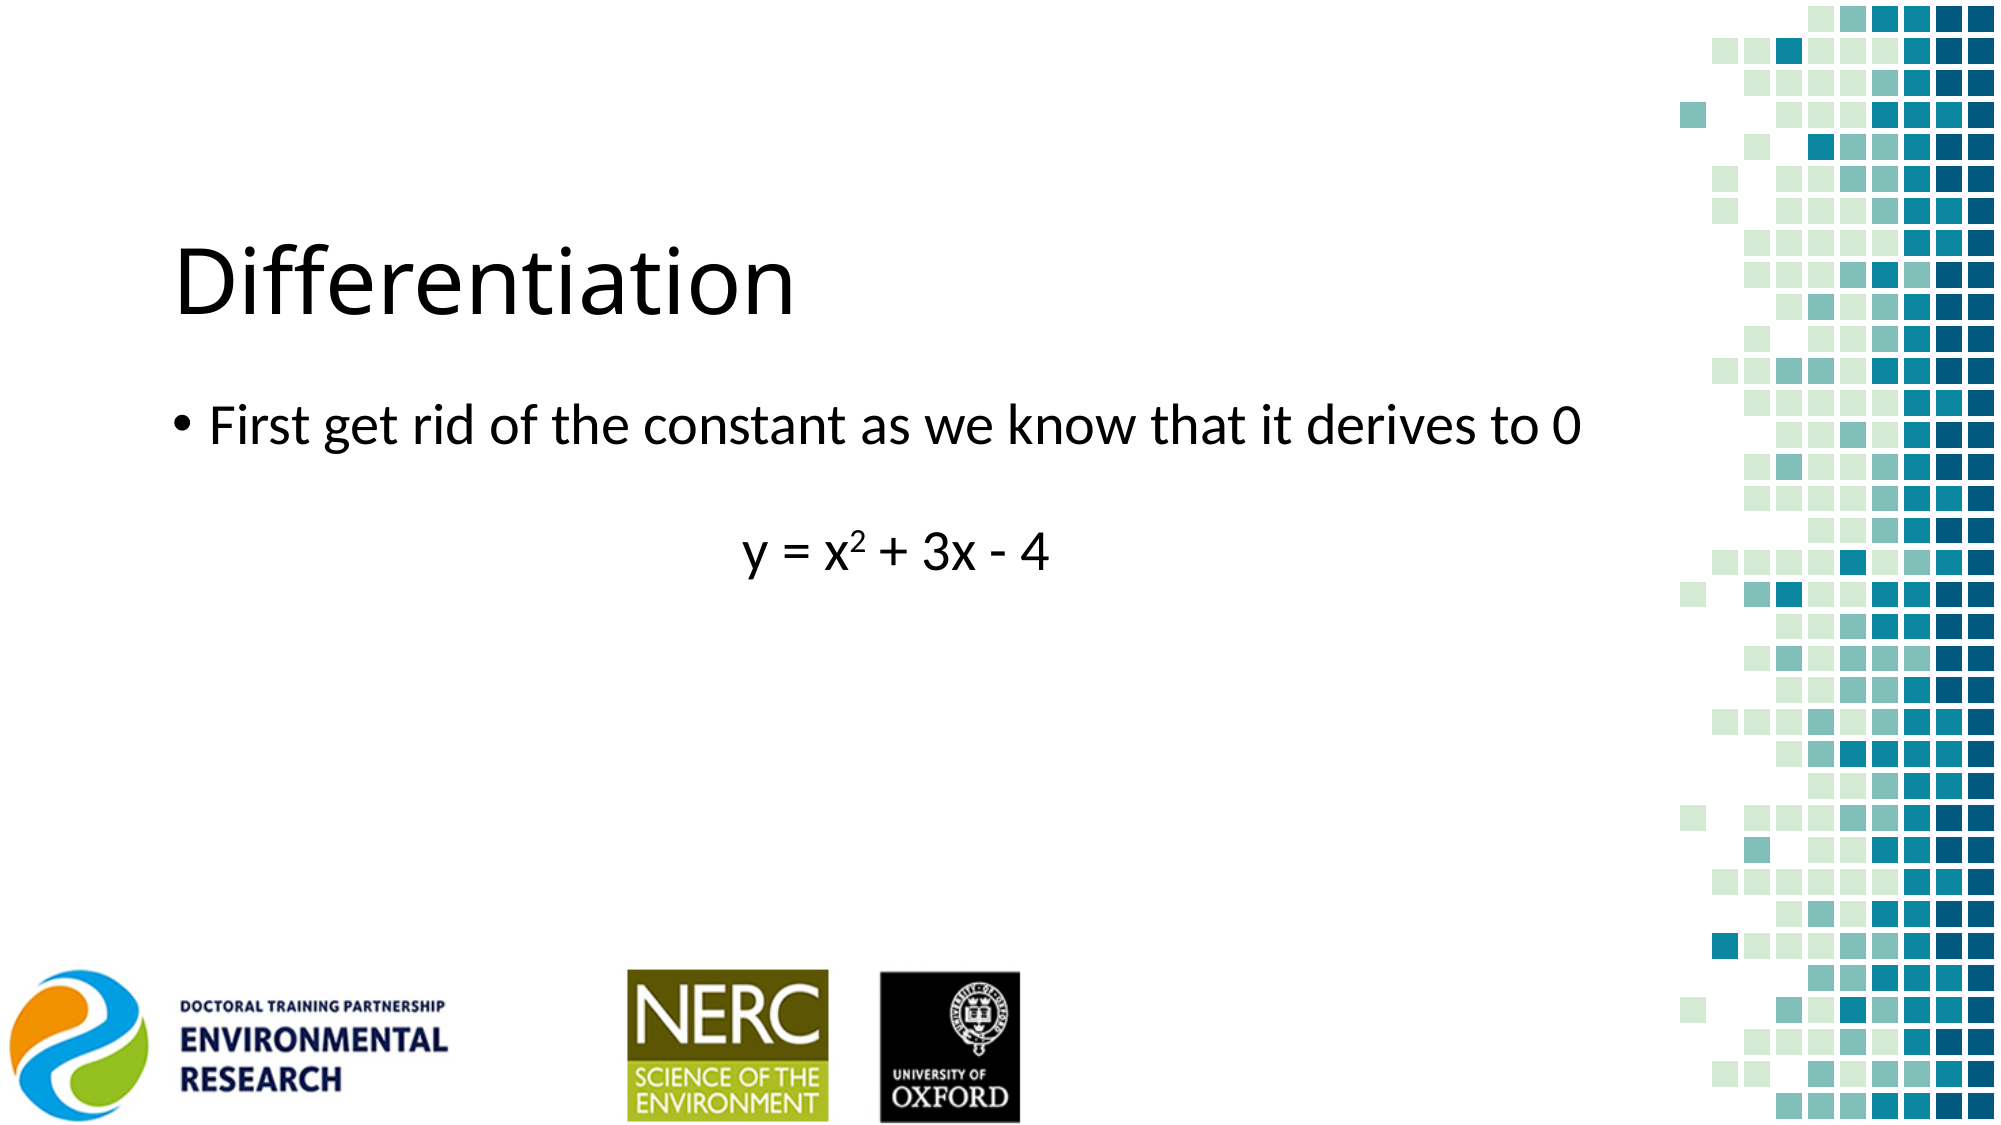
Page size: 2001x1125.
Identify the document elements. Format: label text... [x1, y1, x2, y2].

list First get rid of the constant as we know that it derives to 0 y = x2 + 3x - 4 [157, 379, 1636, 964]
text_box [0, 964, 1676, 1125]
title Differentiation [157, 161, 1636, 350]
